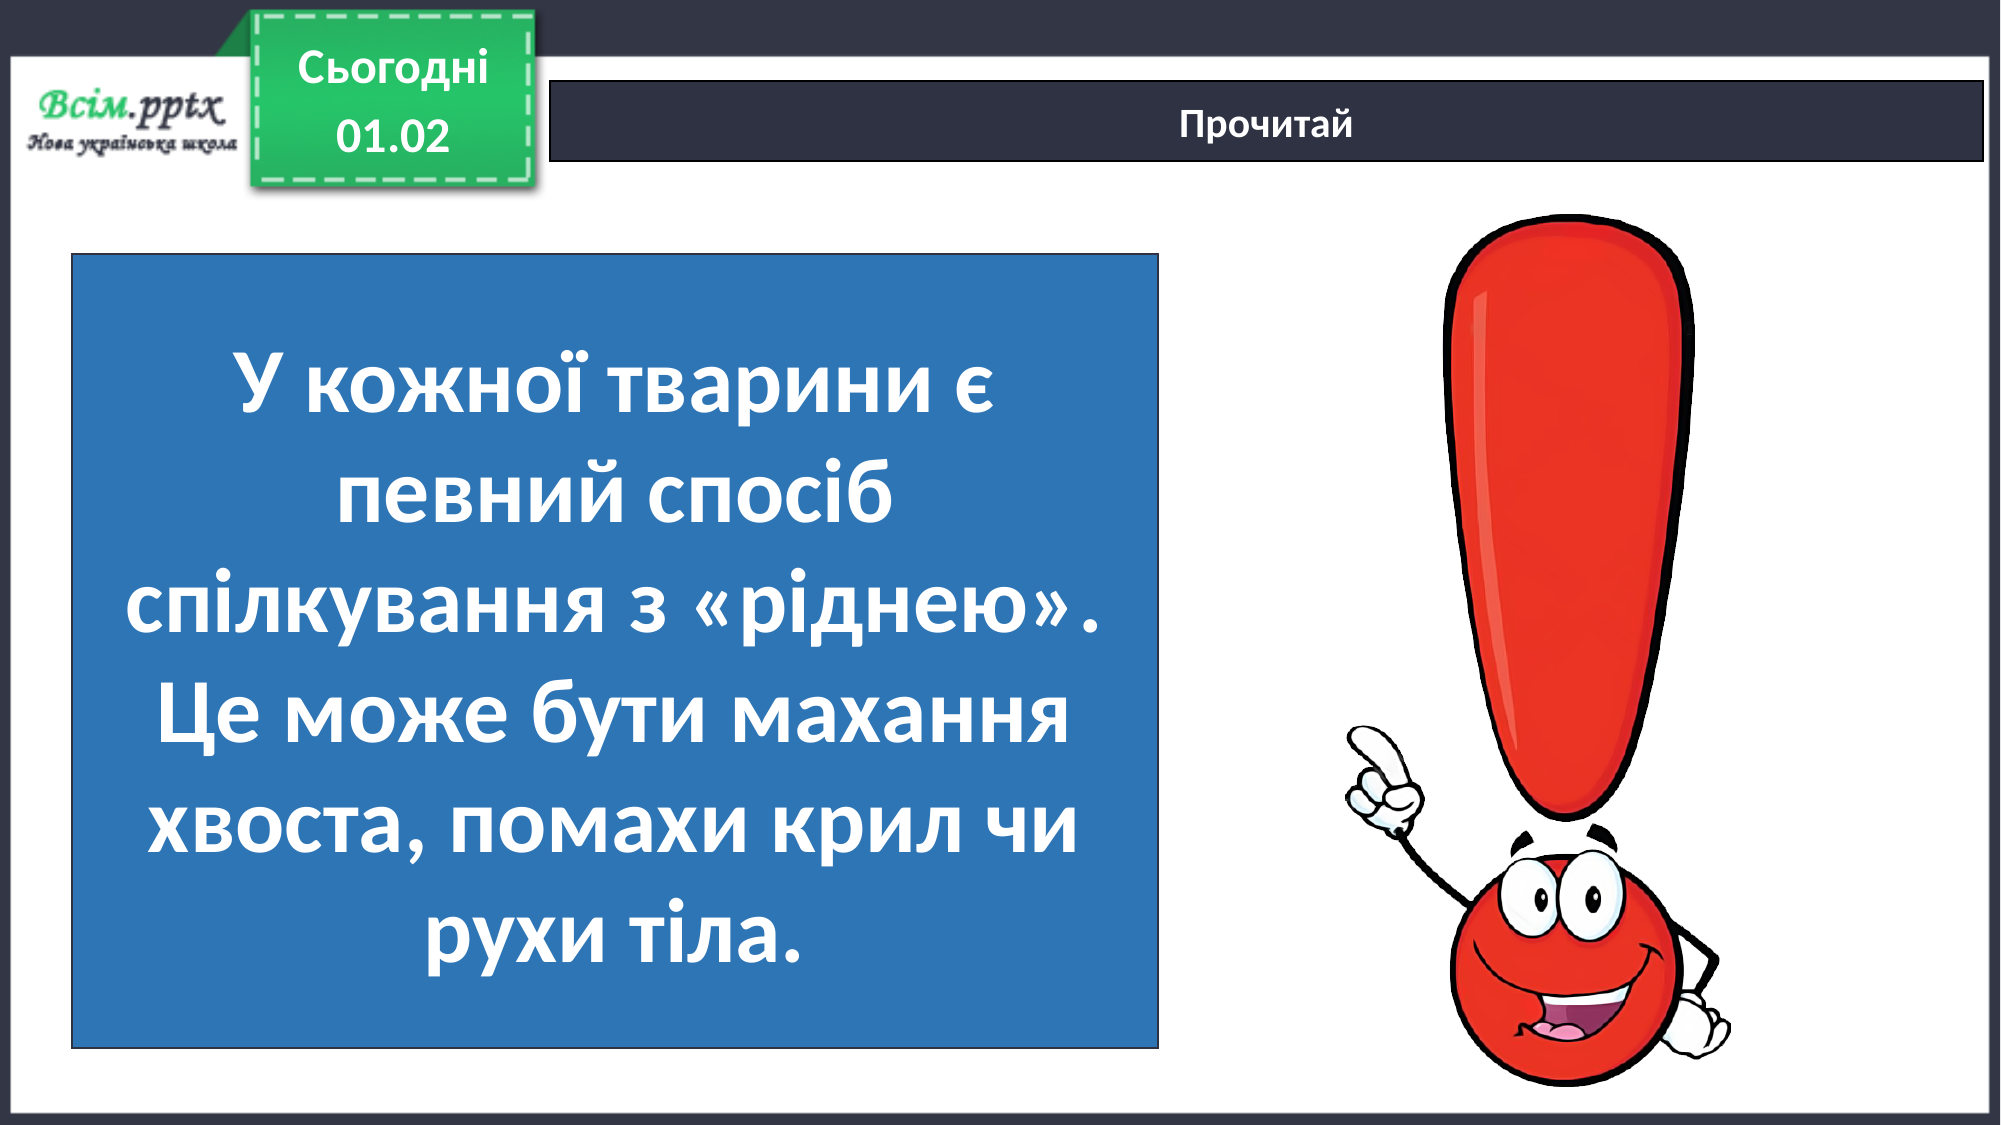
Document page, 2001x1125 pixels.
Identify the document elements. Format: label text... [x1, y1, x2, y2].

text_box 01.02 [263, 101, 524, 164]
text_box Сьогодні [284, 26, 535, 101]
text_box У кожної тварини є певний спосіб спілкування з «ріднею». Це може бути махання хвоста, помахи крил чи рухи тіла. [71, 253, 1159, 1049]
text_box Прочитай [549, 80, 1984, 162]
picture [0, 0, 2001, 1125]
